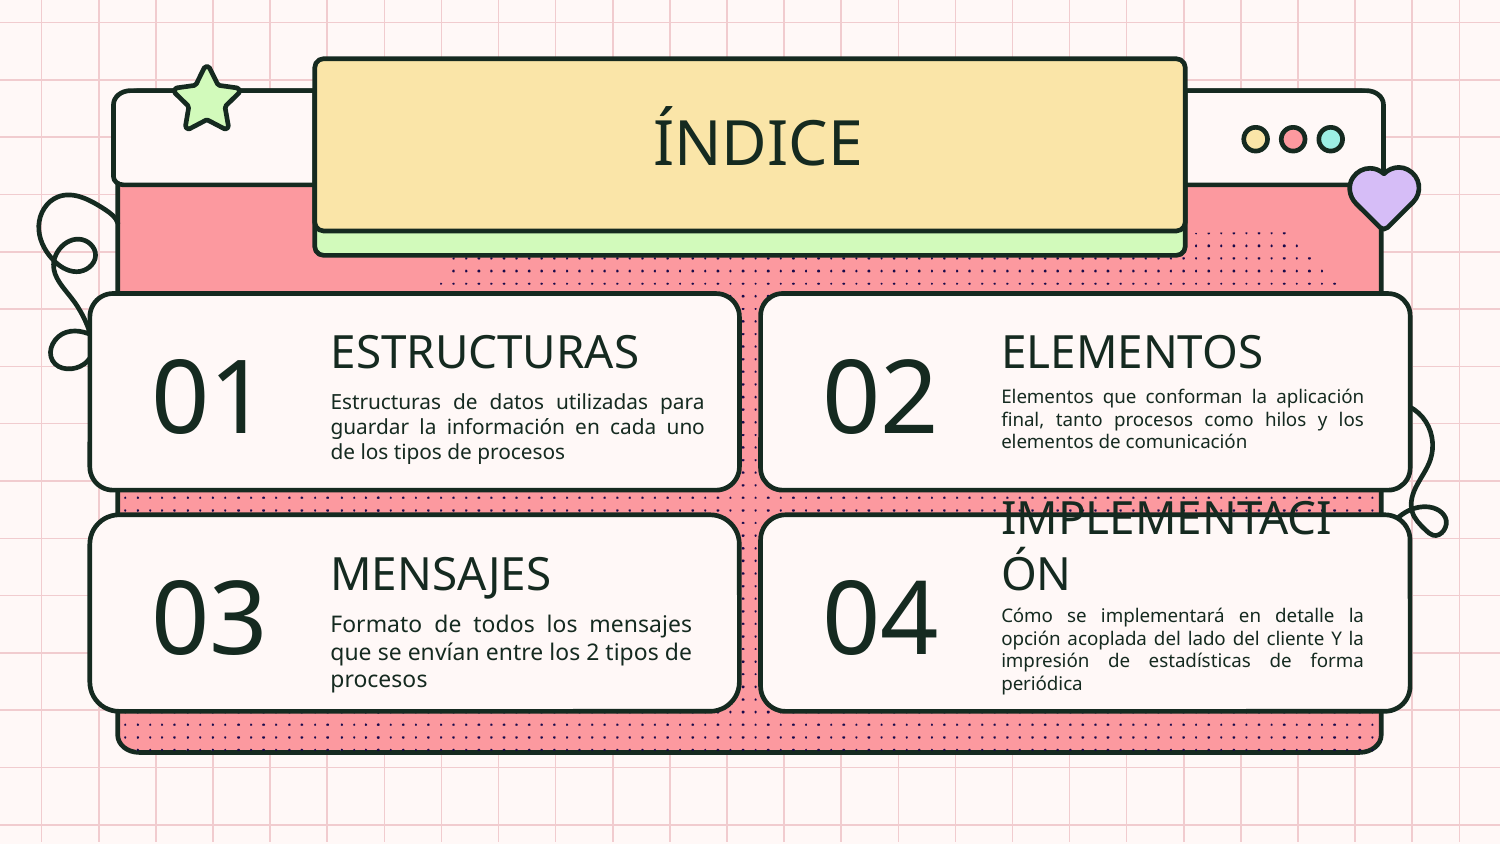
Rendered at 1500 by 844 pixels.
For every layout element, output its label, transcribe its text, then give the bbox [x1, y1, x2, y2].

subtitle Estructuras de datos utilizadas para guardar la información en cada uno de los tipos de procesos [315, 373, 720, 469]
title 04 [787, 536, 975, 691]
title ELEMENTOS [986, 315, 1379, 369]
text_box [314, 58, 1186, 256]
title 03 [116, 536, 304, 691]
subtitle Cómo se implementará en detalle la opción acoplada del lado del cliente Y la impresión de estadísticas de forma periódica [986, 588, 1379, 684]
text_box [1349, 167, 1419, 230]
text_box [174, 66, 240, 129]
title ESTRUCTURAS [315, 315, 708, 373]
subtitle Elementos que conforman la aplicación final, tanto procesos como hilos y los elementos de comunicación [986, 369, 1379, 466]
text_box [89, 293, 740, 491]
subtitle Formato de todos los mensajes que se envían entre los 2 tipos de procesos [315, 594, 708, 691]
picture [115, 211, 1379, 756]
title 01 [116, 315, 304, 469]
title IMPLEMENTACIÓN [986, 536, 1379, 588]
text_box [760, 293, 1411, 491]
text_box [760, 514, 1411, 712]
title MENSAJES [315, 536, 708, 594]
title 02 [787, 315, 975, 469]
text_box [89, 514, 740, 712]
